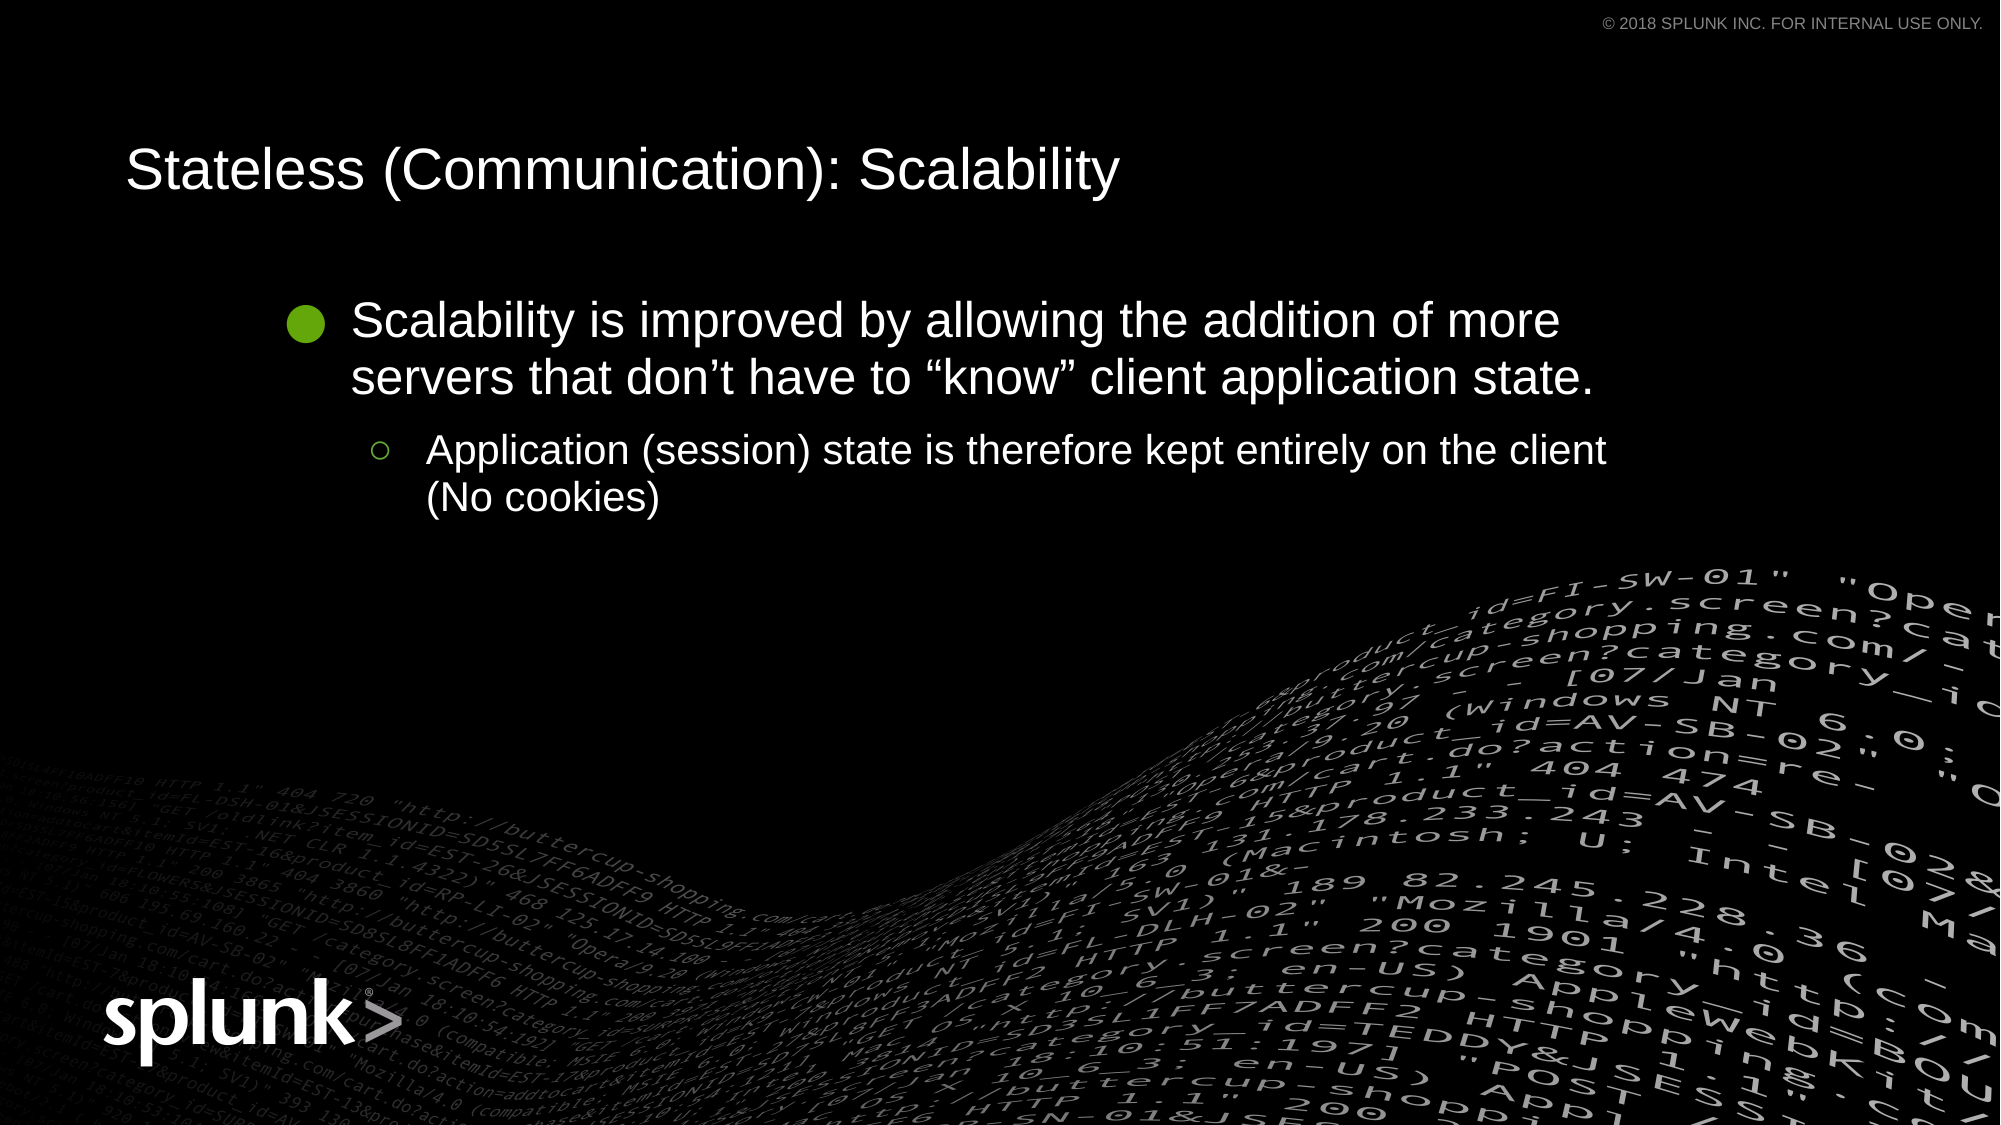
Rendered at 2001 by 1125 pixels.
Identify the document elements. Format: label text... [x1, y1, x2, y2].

picture [0, 0, 2000, 1125]
list Stateless (Communication): Scalability Scalability is improved by allowing the addition of more servers that don’t have to “know” client application state. Application (session) state is therefore kept entirely on the client (No cookies) [110, 122, 1667, 285]
